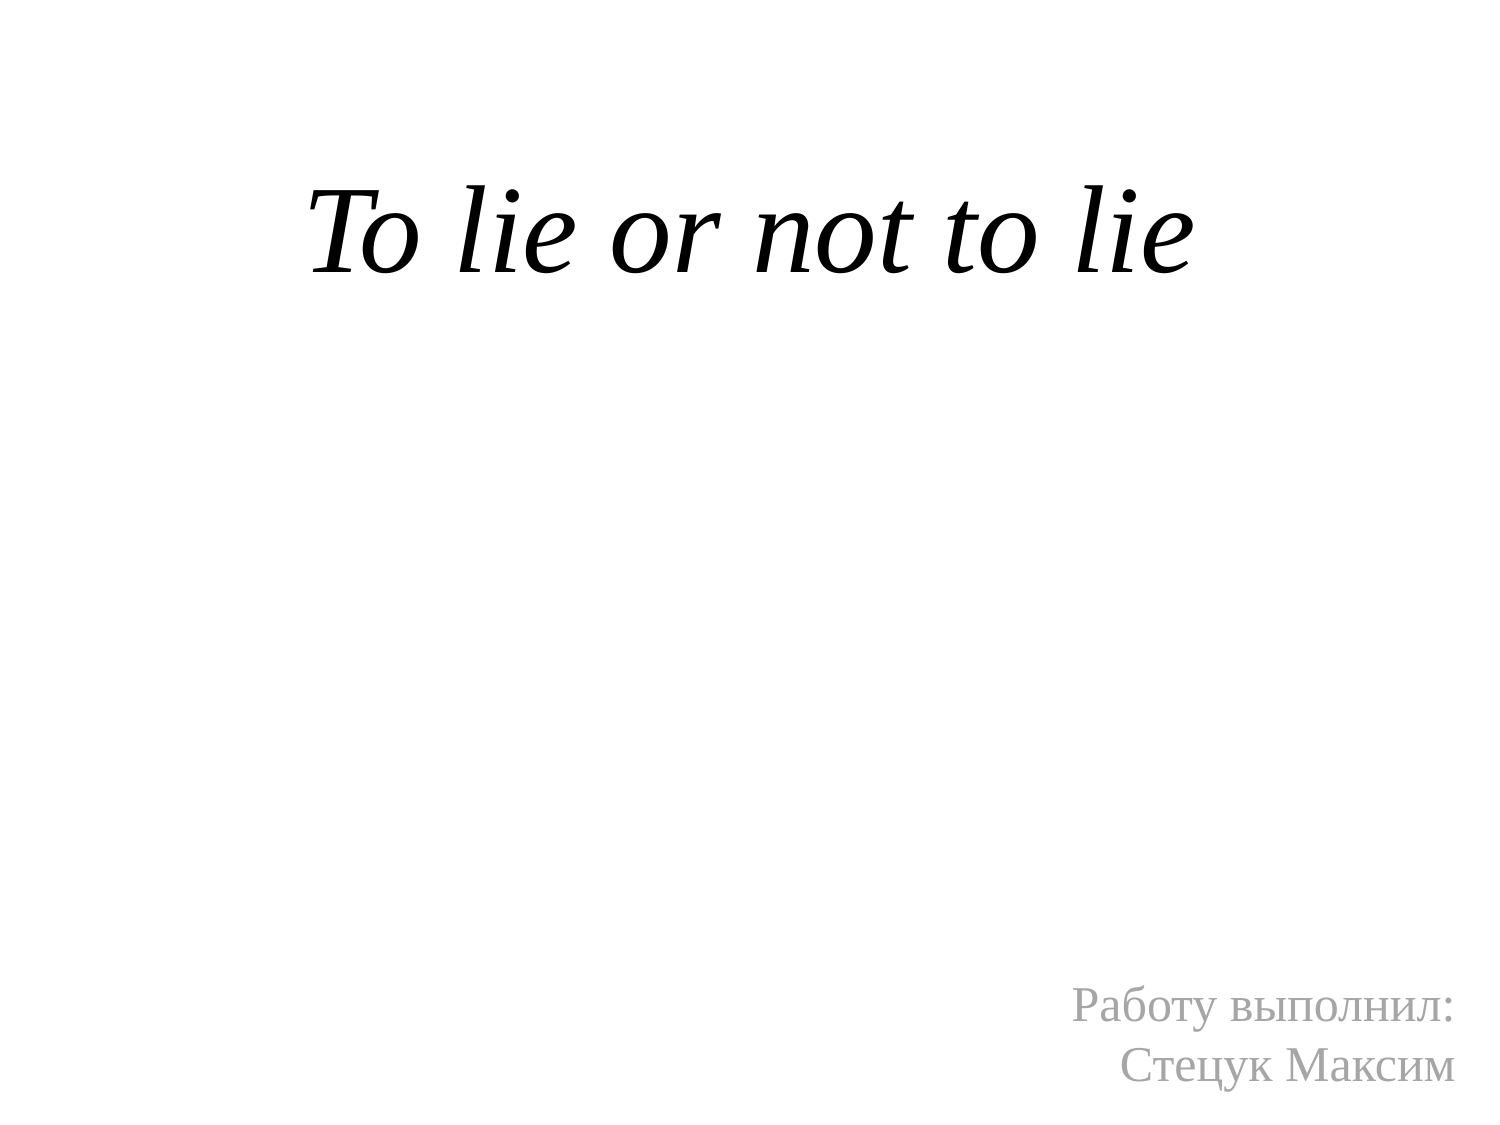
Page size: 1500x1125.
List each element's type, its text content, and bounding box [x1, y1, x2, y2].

text_box Работу выполнил: Стецук Максим [1056, 964, 1471, 1099]
title To lie or not to lie [112, 101, 1388, 343]
